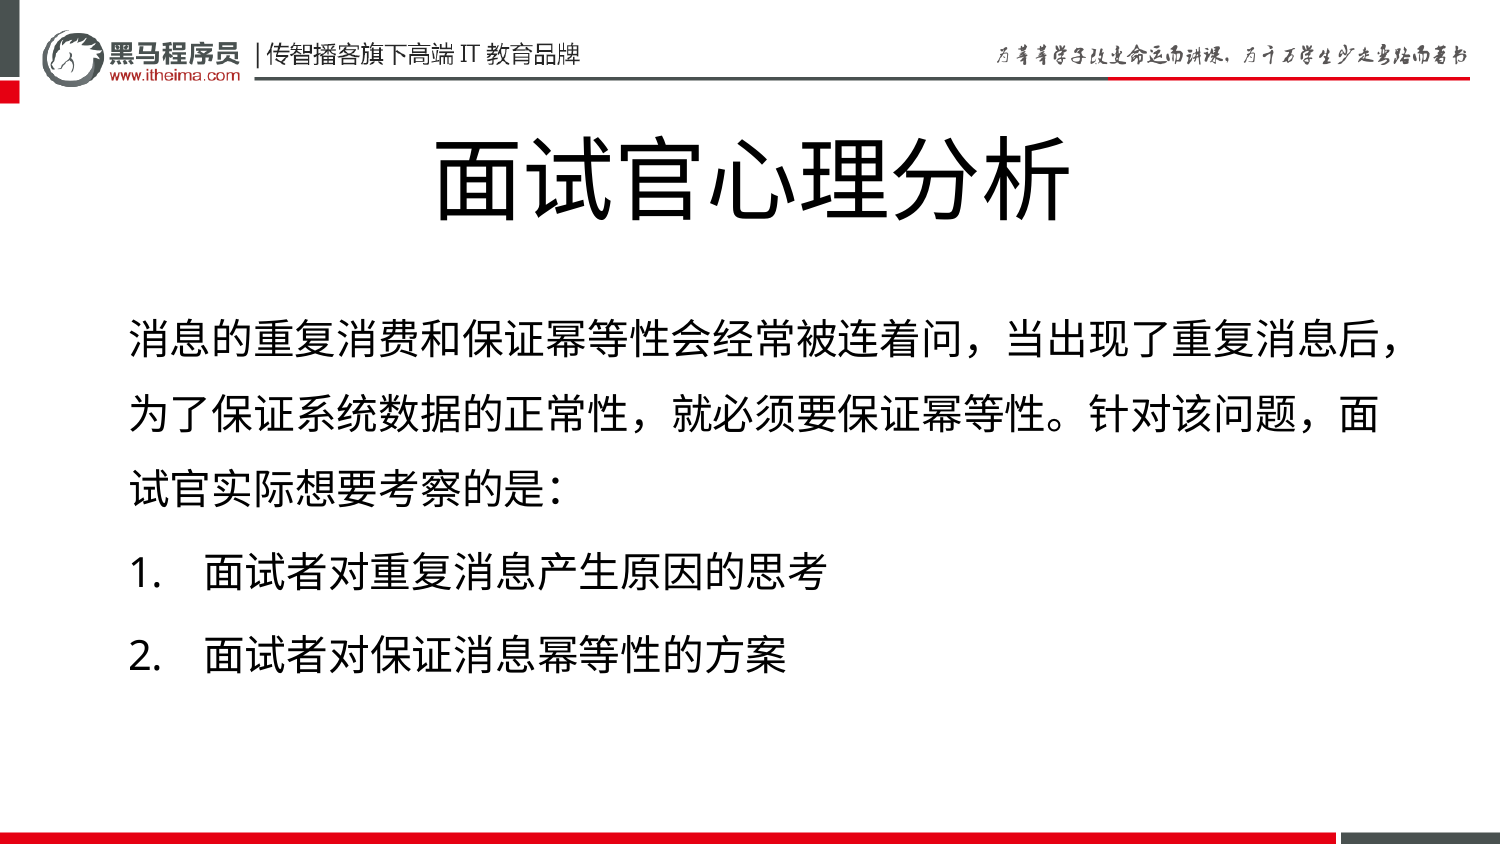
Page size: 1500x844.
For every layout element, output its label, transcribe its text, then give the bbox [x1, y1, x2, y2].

title 面试官心理分析 [347, 114, 1158, 236]
list 消息的重复消费和保证幂等性会经常被连着问，当出现了重复消息后，为了保证系统数据的正常性，就必须要保证幂等性。针对该问题，面试官实际想要考察的是： 面试者对重复消息产生原因的思考 面试者对保证消息幂等性的方案 [113, 280, 1406, 709]
picture [0, 0, 1500, 844]
